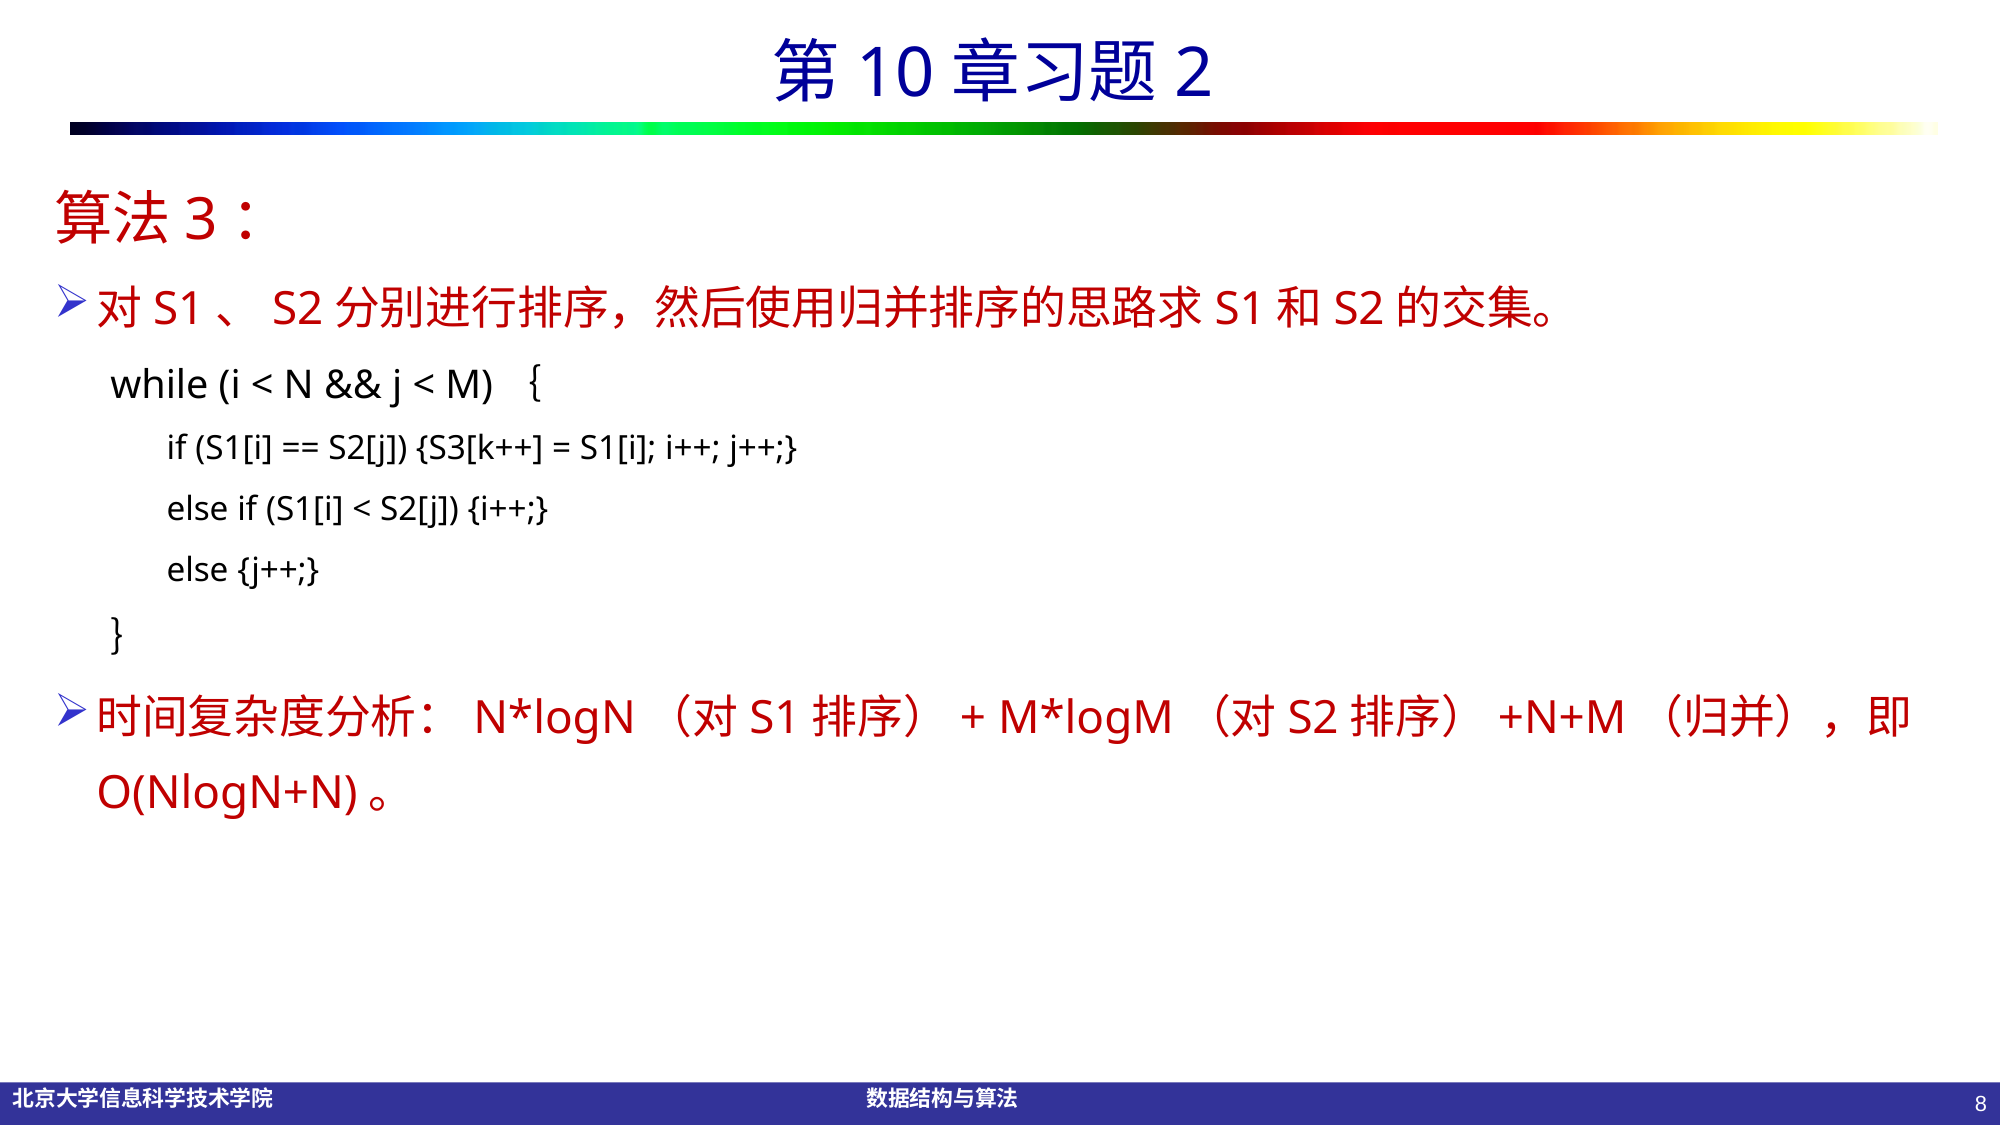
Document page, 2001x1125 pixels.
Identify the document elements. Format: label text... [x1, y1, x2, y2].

slide_number 8 [1535, 1081, 2000, 1125]
list 算法3： 对S1、S2分别进行排序，然后使用归并排序的思路求S1和S2的交集。 while (i < N && j < M)｛ if (S1[i] == S2[j]) {S3[k++] = S1[i]; i++; j++;} else if (S1[i] < S2[j]) {i++;} else {j++;} ｝ 时间复杂度分析：N*logN（对S1排序）+ M*logM（对S2排序）+N+M（归并），即O(NlogN+N)。 [39, 148, 1961, 1059]
title 第10章习题2 [0, 0, 2000, 138]
